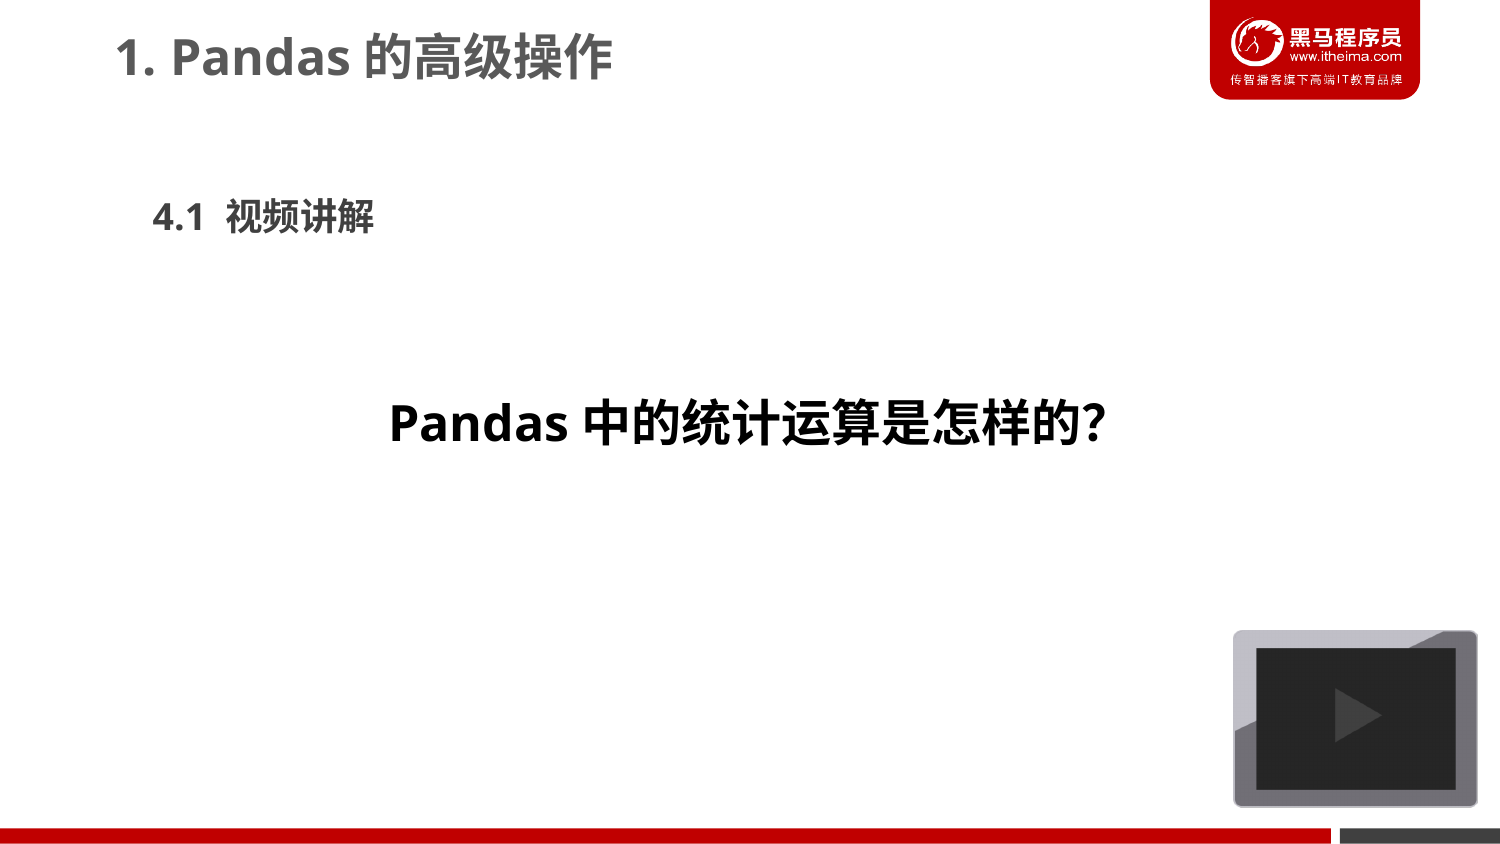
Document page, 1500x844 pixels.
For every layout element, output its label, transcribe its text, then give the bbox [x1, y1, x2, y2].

picture [1232, 630, 1478, 809]
text_box 4.1 视频讲解 [138, 185, 715, 246]
picture [1212, 8, 1421, 94]
text_box 1. Pandas的高级操作 [103, 0, 1034, 126]
text_box Pandas中的统计运算是怎样的？ [147, 383, 1372, 459]
